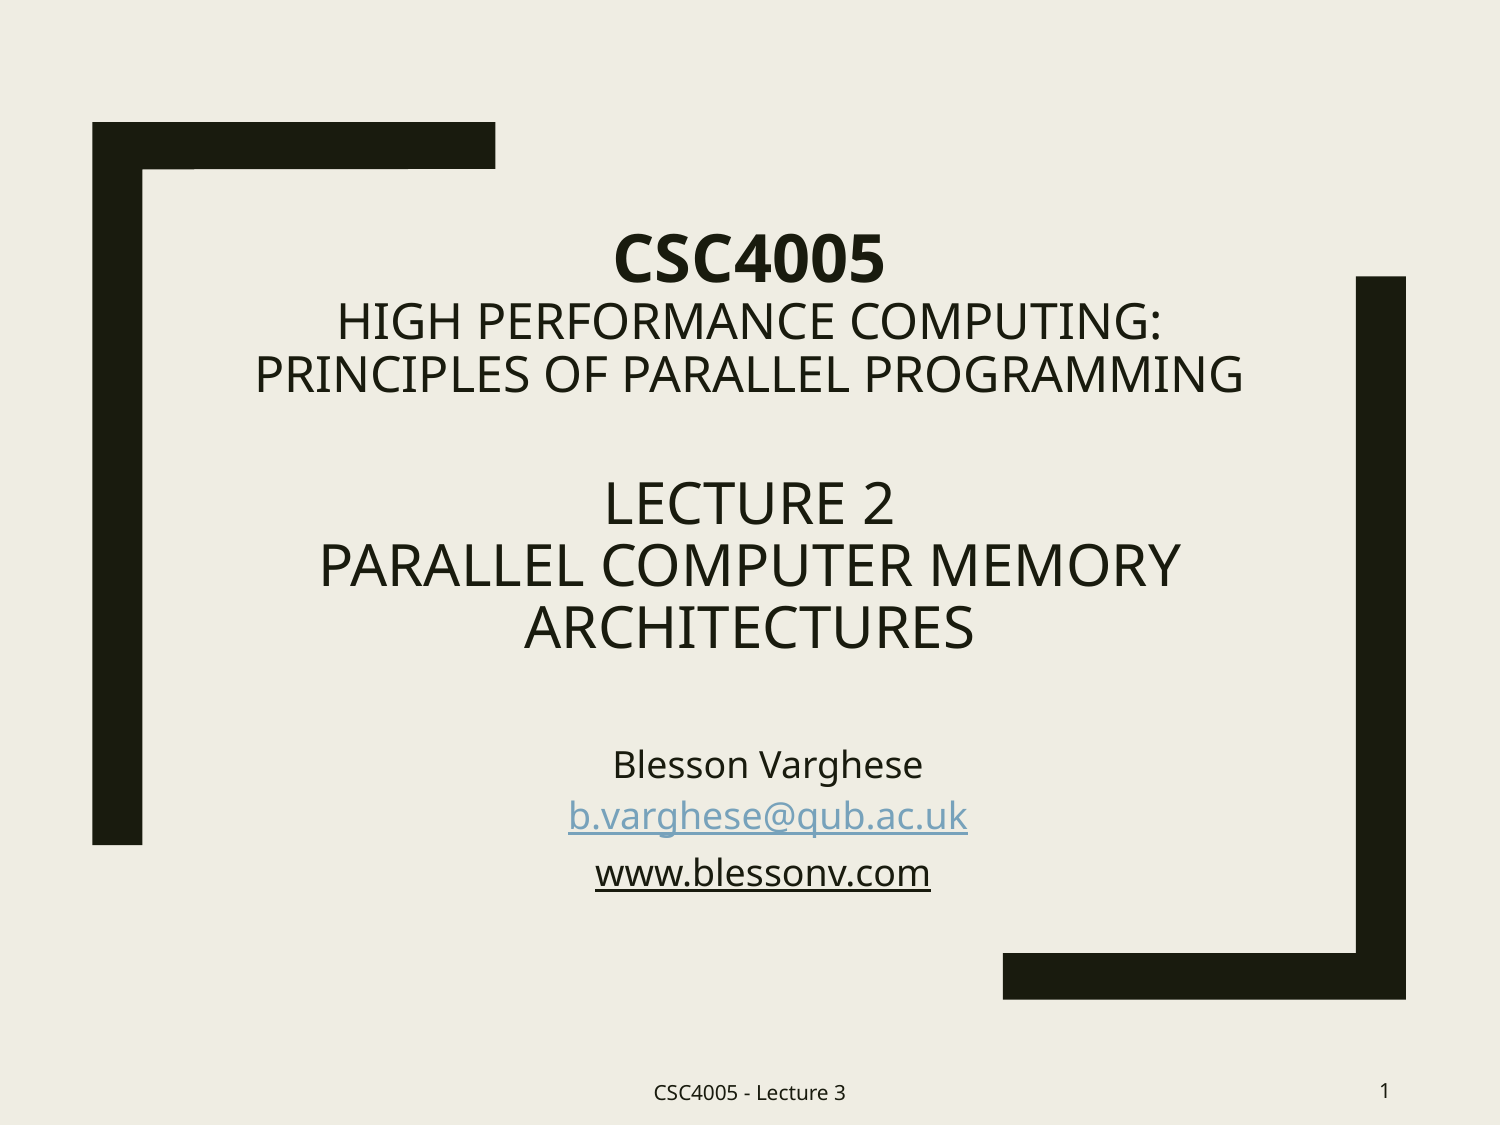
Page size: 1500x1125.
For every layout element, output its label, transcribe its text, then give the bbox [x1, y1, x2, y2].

title CSC4005 High Performance Computing: Principles Of Parallel Programming Lecture 2 Parallel computer memory architectures [235, 326, 1265, 669]
subtitle Blesson Varghese b.varghese@qub.ac.uk www.blessonv.com [171, 727, 1366, 1016]
slide_number 1 [1209, 1058, 1406, 1125]
footer CSC4005 - Lecture 3 [317, 1058, 1182, 1125]
